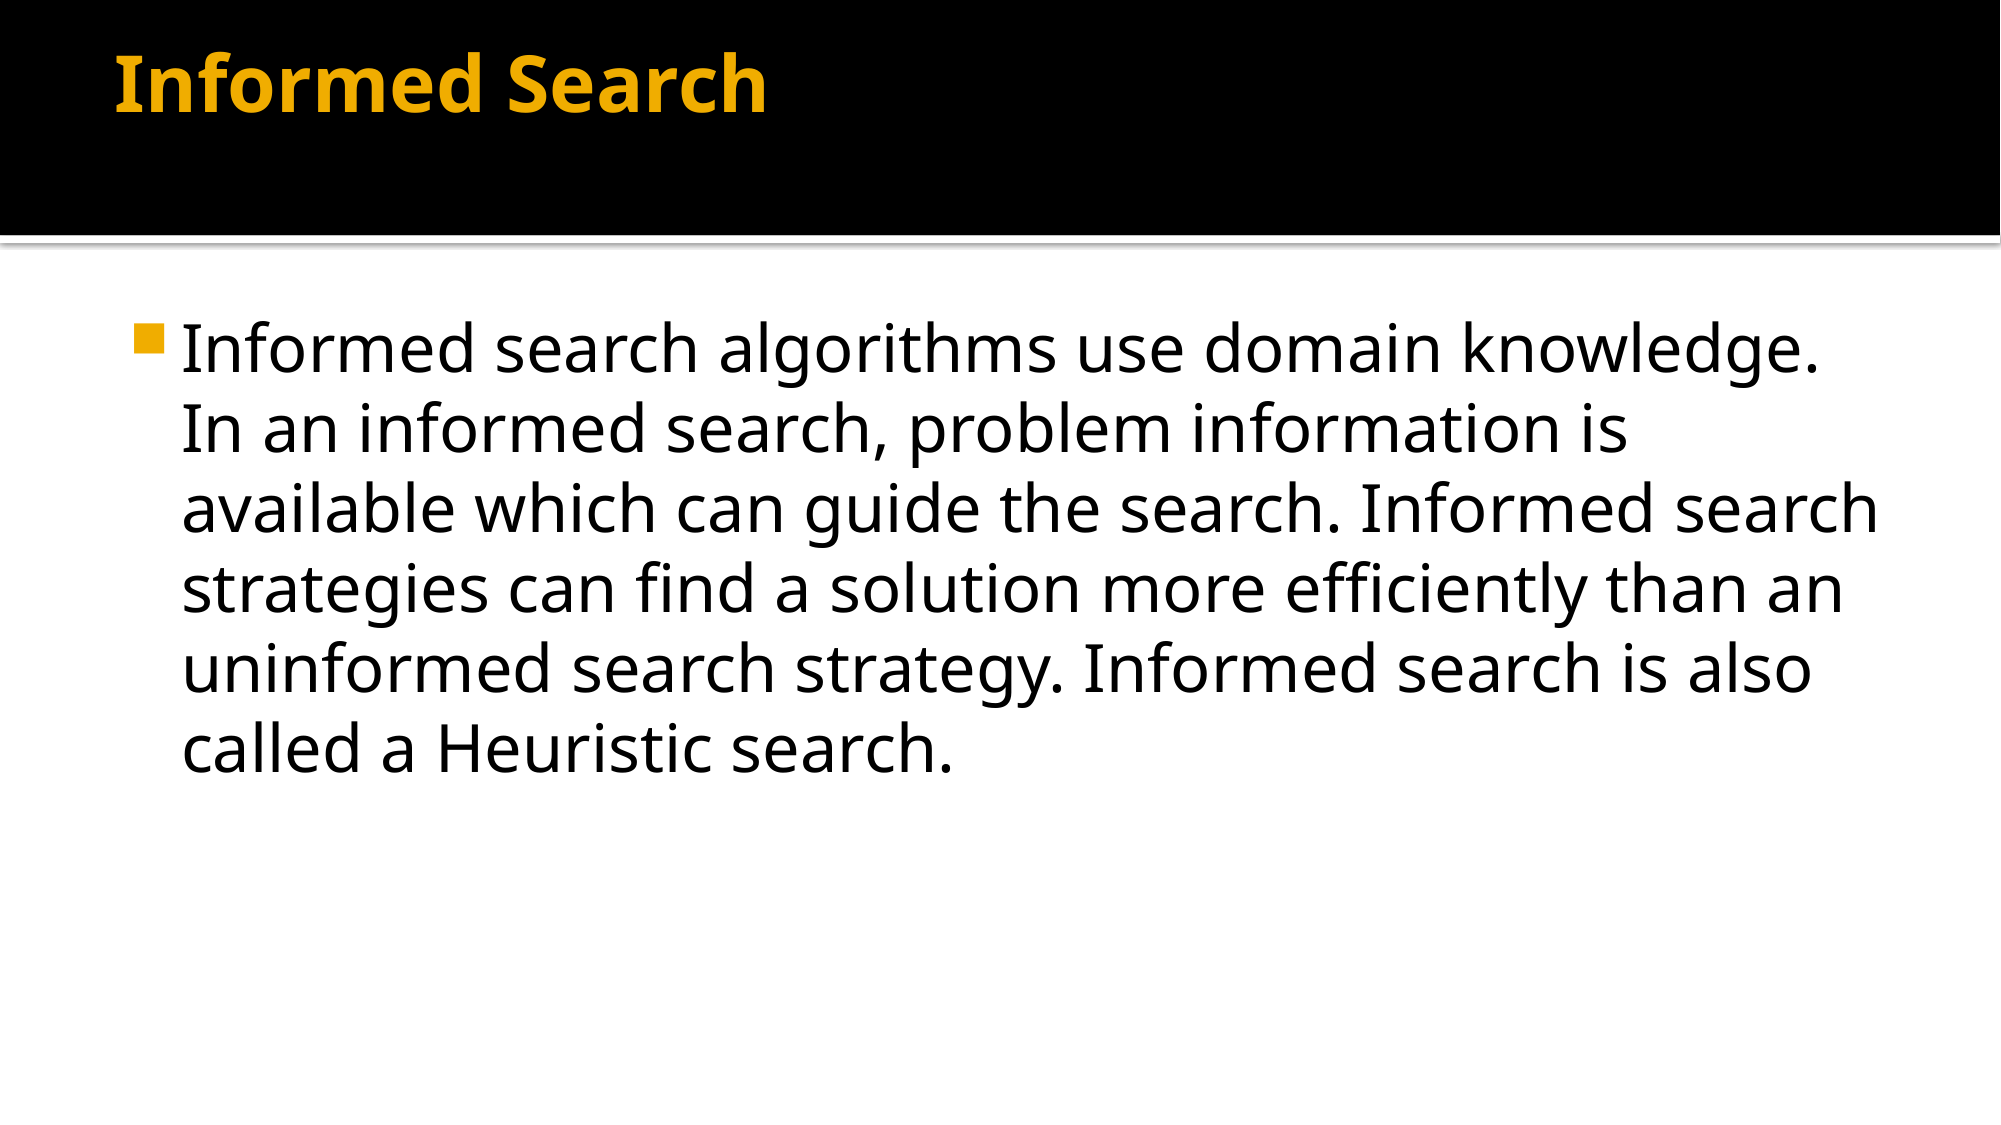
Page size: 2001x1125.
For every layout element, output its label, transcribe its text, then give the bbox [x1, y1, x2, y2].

list Informed search algorithms use domain knowledge. In an informed search, problem information is available which can guide the search. Informed search strategies can find a solution more efficiently than an uninformed search strategy. Informed search is also called a Heuristic search. [99, 291, 1900, 1050]
title Informed Search [99, 25, 1900, 231]
